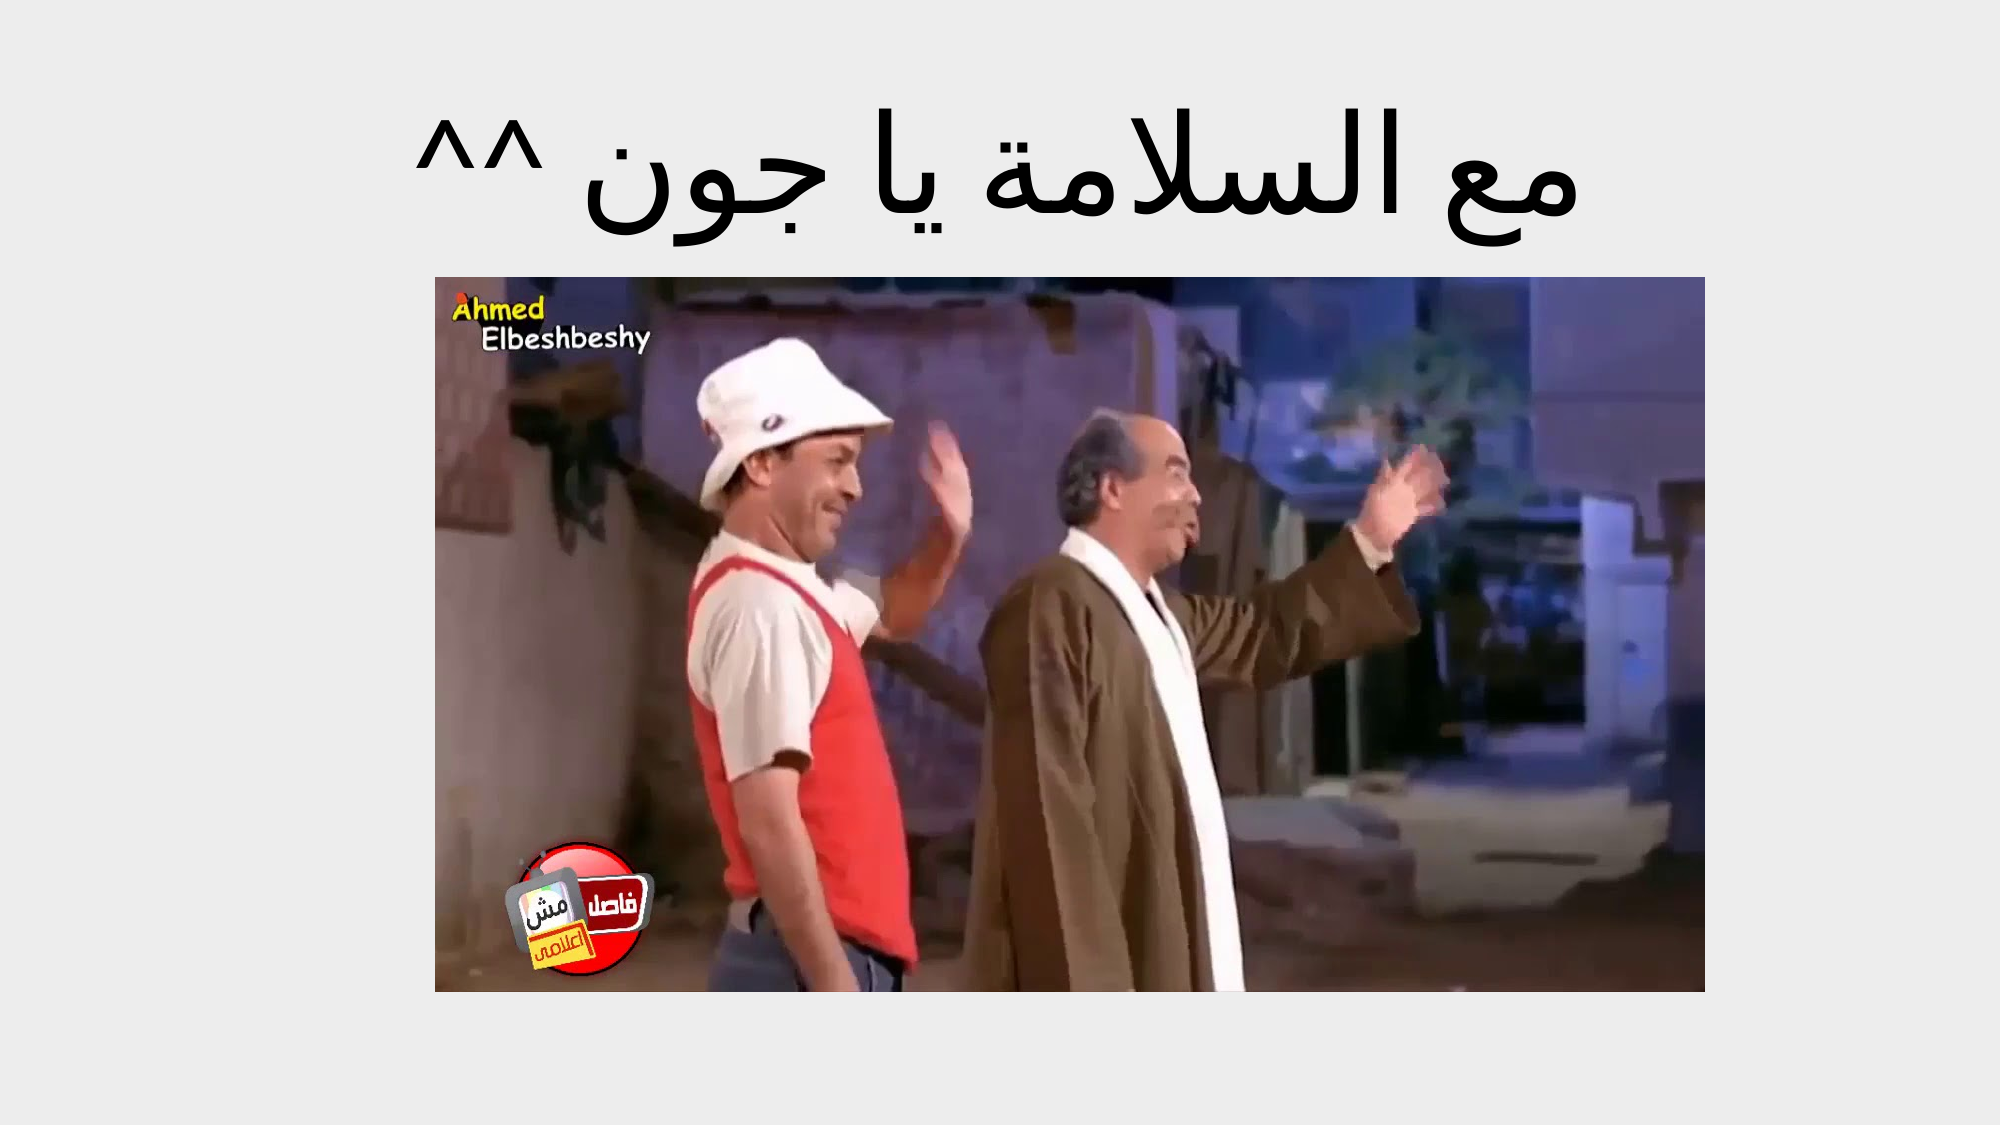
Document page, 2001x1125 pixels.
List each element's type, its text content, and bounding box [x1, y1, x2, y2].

title مع السلامة يا جون ^^ [137, 59, 1863, 278]
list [434, 277, 1705, 992]
